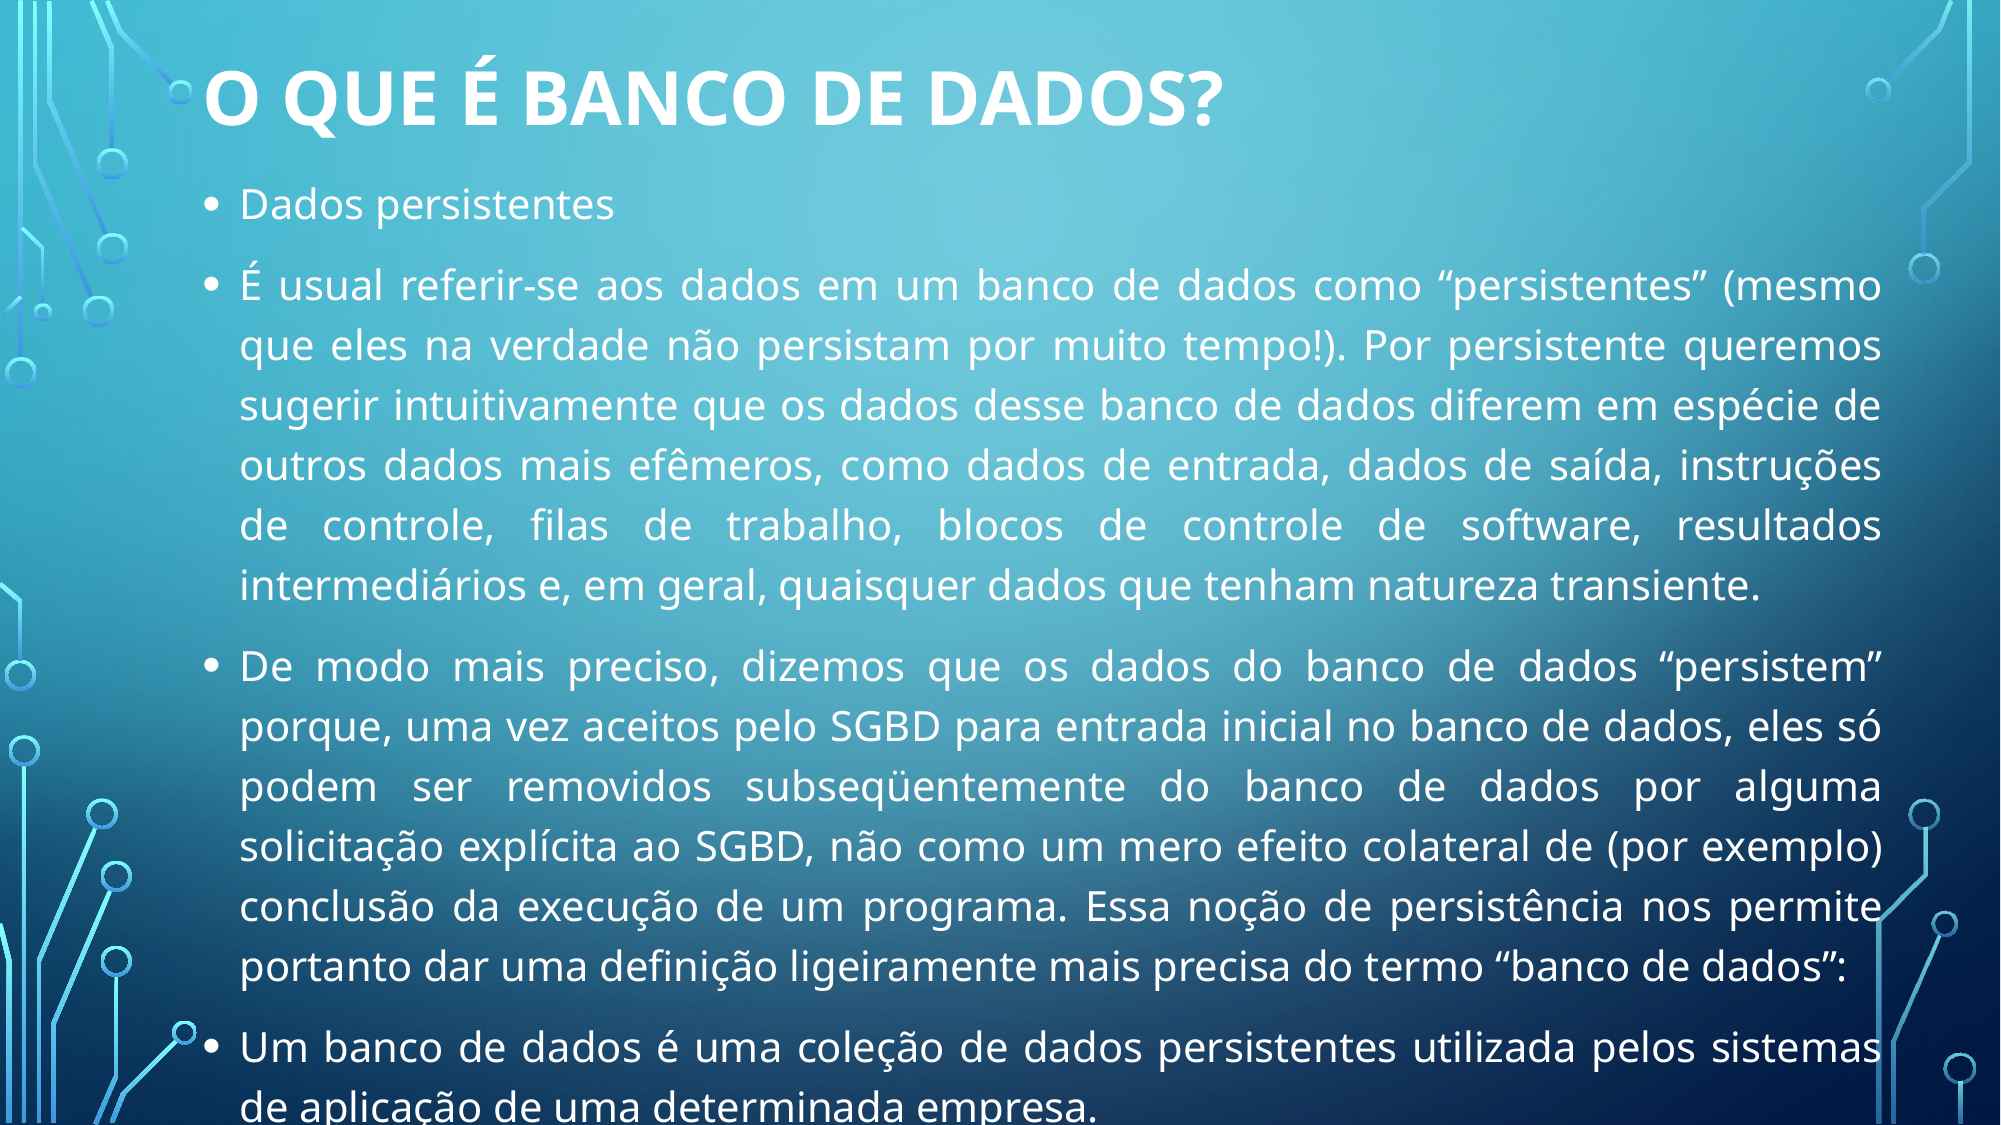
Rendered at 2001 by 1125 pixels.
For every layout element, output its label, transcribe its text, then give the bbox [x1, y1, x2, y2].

list Dados persistentes É usual referir-se aos dados em um banco de dados como “persistentes” (mesmo que eles na verdade não persistam por muito tempo!). Por persistente queremos sugerir intuitivamente que os dados desse banco de dados diferem em espécie de outros dados mais efêmeros, como dados de entrada, dados de saída, instruções de controle, filas de trabalho, blocos de controle de software, resultados intermediários e, em geral, quaisquer dados que tenham natureza transiente. De modo mais preciso, dizemos que os dados do banco de dados “persistem” porque, uma vez aceitos pelo SGBD para entrada inicial no banco de dados, eles só podem ser removidos subseqüentemente do banco de dados por alguma solicitação explícita ao SGBD, não como um mero efeito colateral de (por exemplo) conclusão da execução de um programa. Essa noção de persistência nos permite portanto dar uma definição ligeiramente mais precisa do termo “banco de dados”: Um banco de dados é uma coleção de dados persistentes utilizada pelos sistemas de aplicação de uma determinada empresa. [187, 160, 1899, 1125]
title O que é Banco de Dados? [187, 19, 1813, 160]
